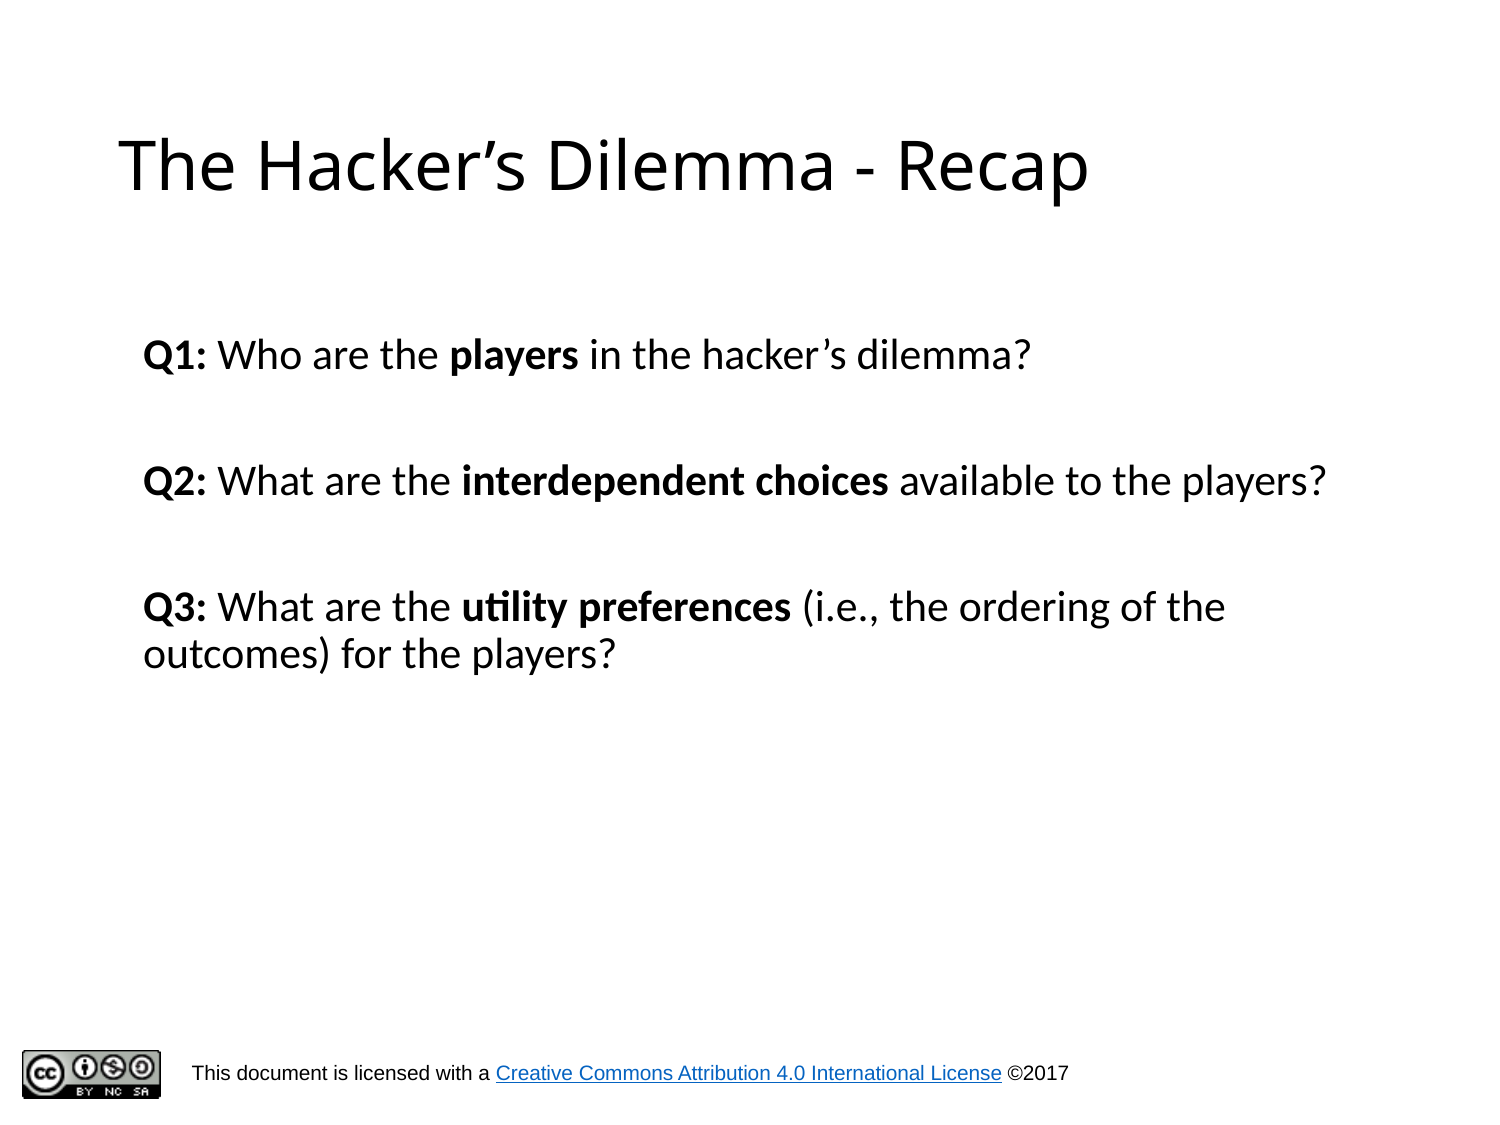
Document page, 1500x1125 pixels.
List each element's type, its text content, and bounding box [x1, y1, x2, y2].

text_box Q1: Who are the players in the hacker’s dilemma? Q2: What are the interdependent choices available to the players? Q3: What are the utility preferences (i.e., the ordering of the outcomes) for the players? [128, 324, 1422, 1039]
list [102, 299, 1398, 1014]
picture [22, 1050, 161, 1099]
title The Hacker’s Dilemma - Recap [102, 59, 1398, 278]
